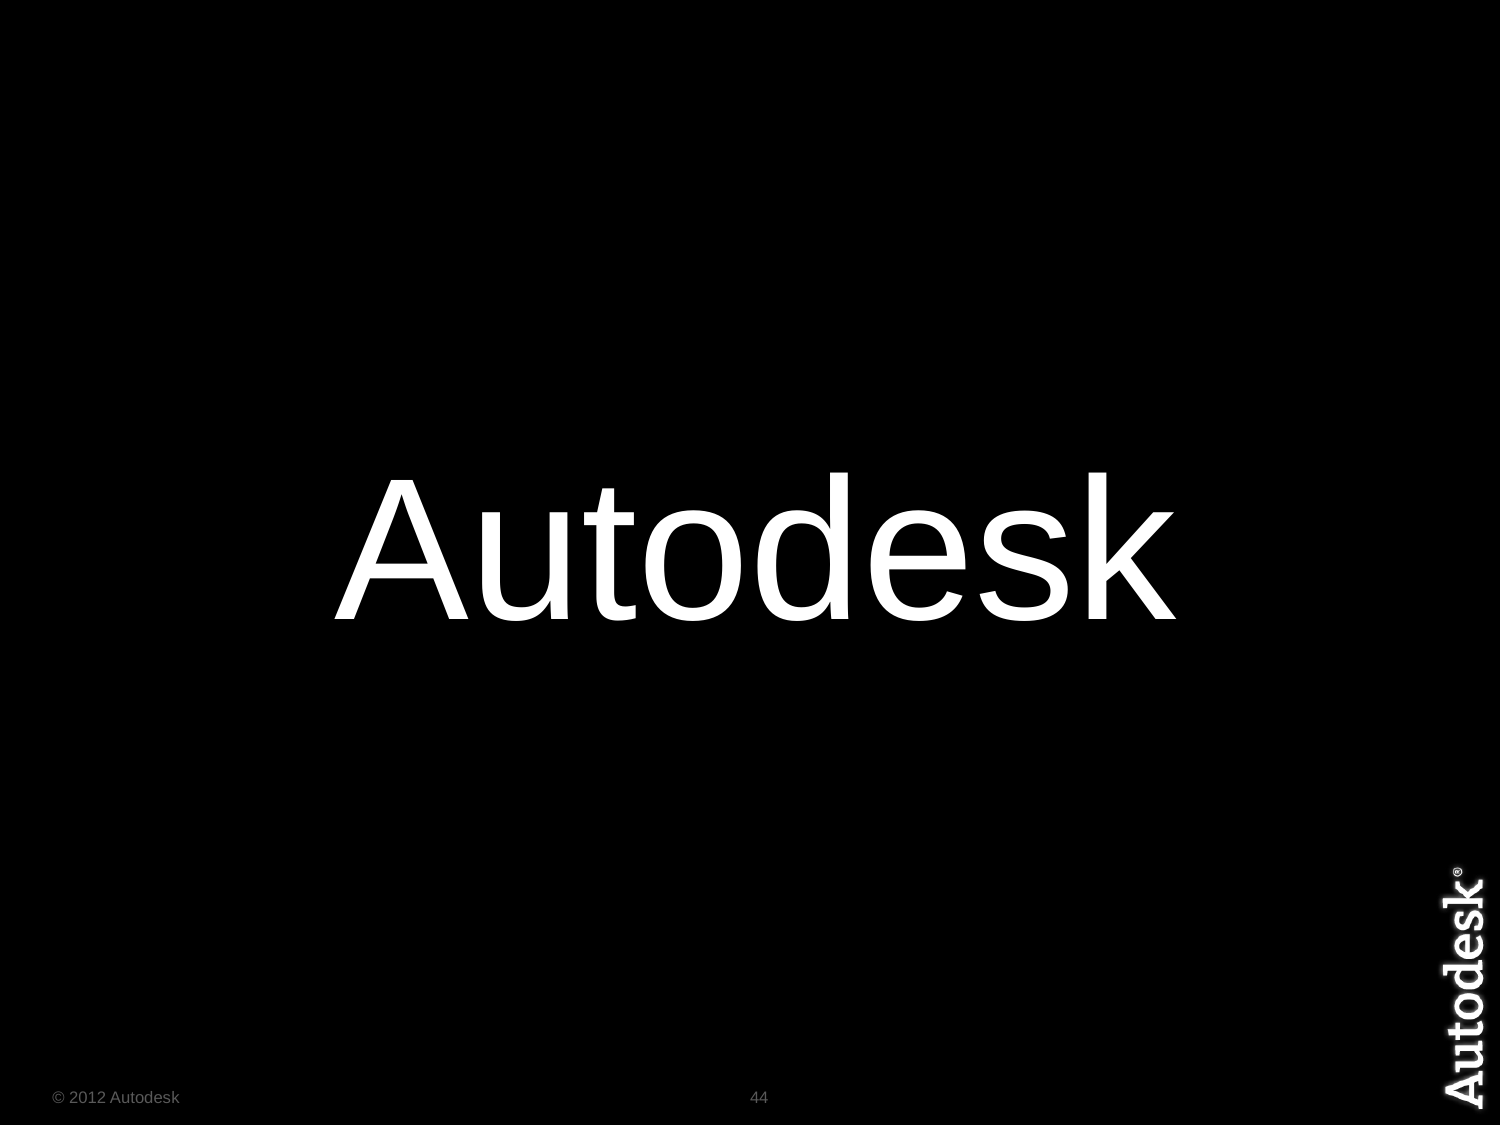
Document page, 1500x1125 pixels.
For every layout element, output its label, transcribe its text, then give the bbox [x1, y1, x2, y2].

picture [1402, 0, 1500, 1125]
text_box Autodesk [92, 468, 1419, 632]
